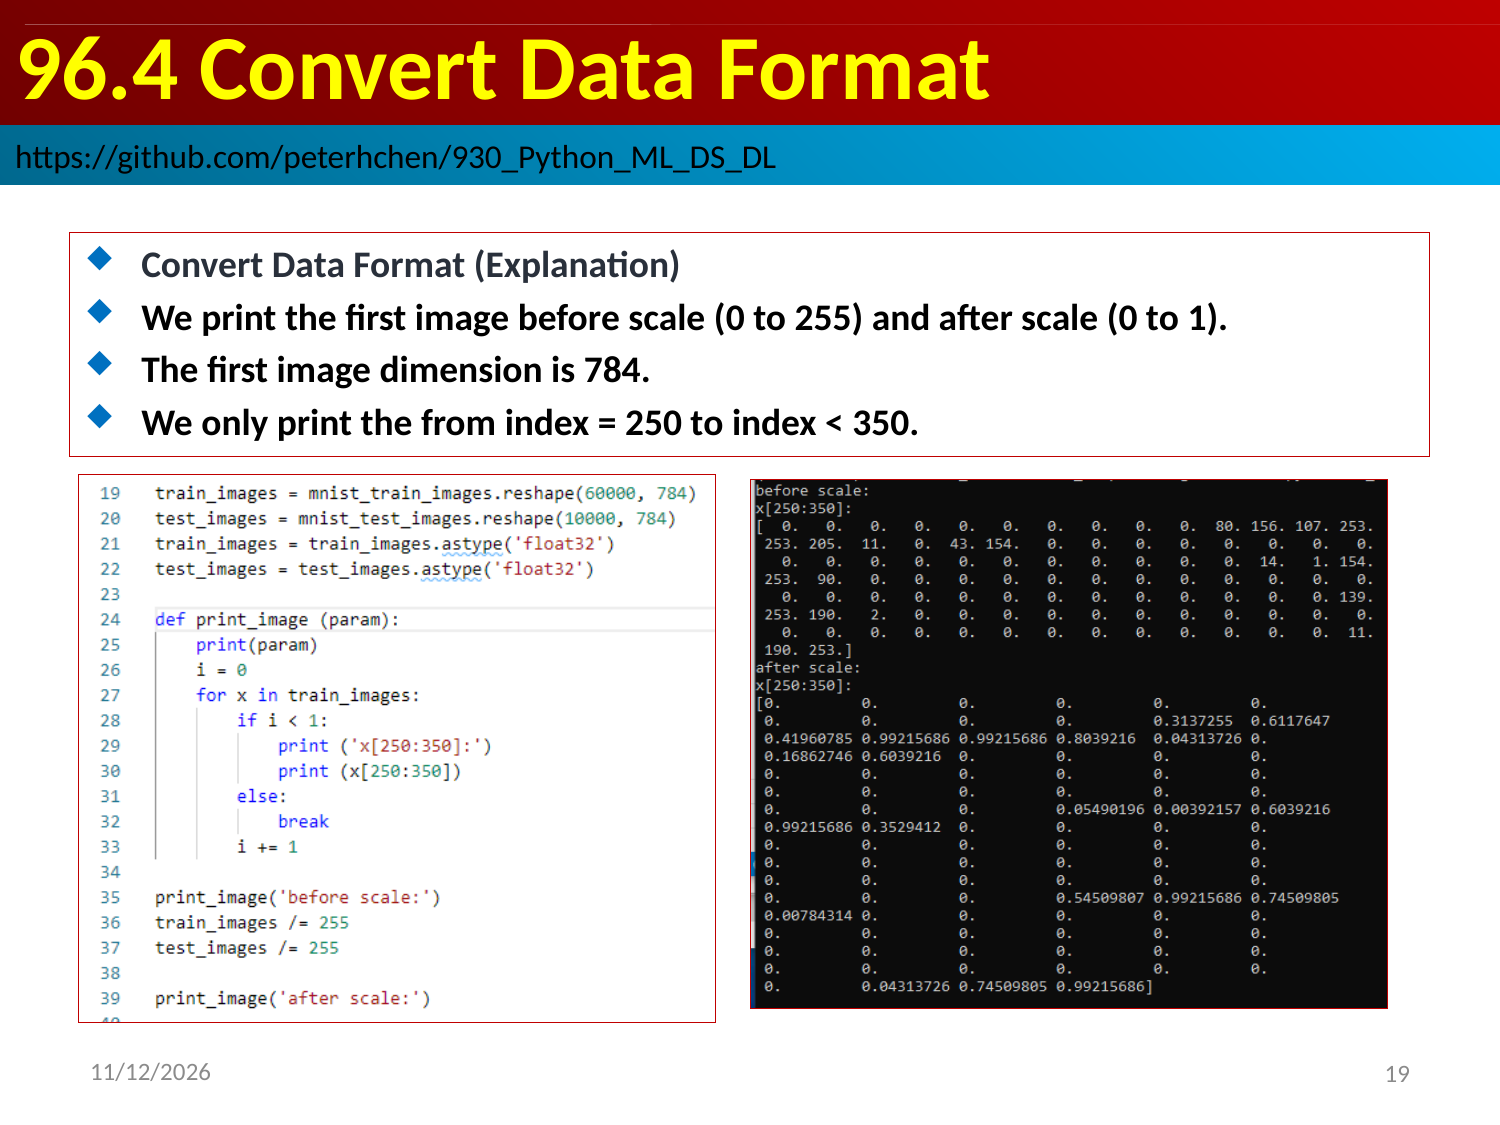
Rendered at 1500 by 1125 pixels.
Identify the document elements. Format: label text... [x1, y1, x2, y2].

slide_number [75, 1040, 425, 1101]
subtitle Convert Data Format (Explanation) We print the first image before scale (0 to 255) and after scale (0 to 1). The first image dimension is 784. We only print the from index = 250 to index < 350. [69, 232, 1430, 457]
text_box https://github.com/peterhchen/930_Python_ML_DS_DL [0, 125, 1500, 185]
picture [749, 478, 1388, 1009]
title 96.4 Convert Data Format [0, 0, 1500, 125]
picture [78, 474, 716, 1023]
slide_number 19 [1074, 1042, 1425, 1103]
